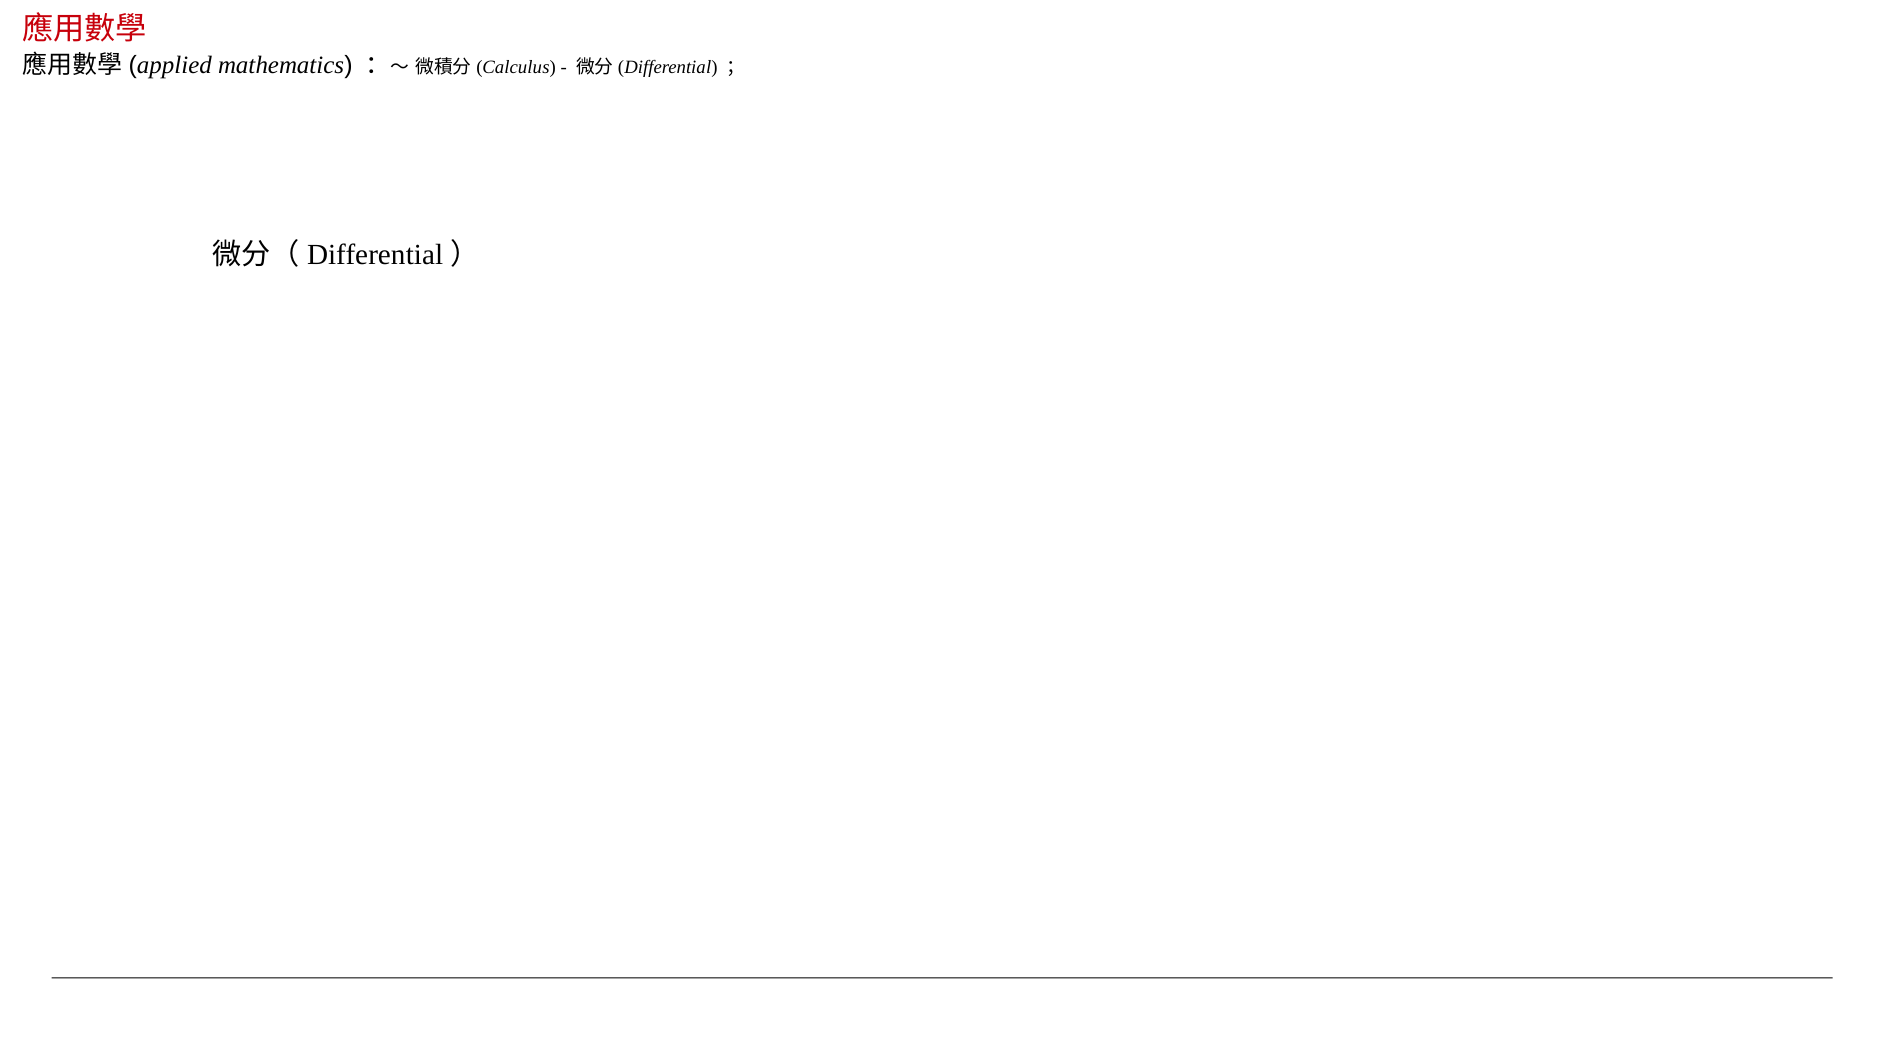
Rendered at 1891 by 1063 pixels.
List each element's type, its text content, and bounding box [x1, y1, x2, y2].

text_box 微分（Differential） [197, 210, 1716, 278]
text_box 應用數學(applied mathematics) ：～ 微積分(Calculus) - 微分(Differential) ； [7, 39, 1572, 87]
text_box 應用數學 [7, 9, 1406, 39]
